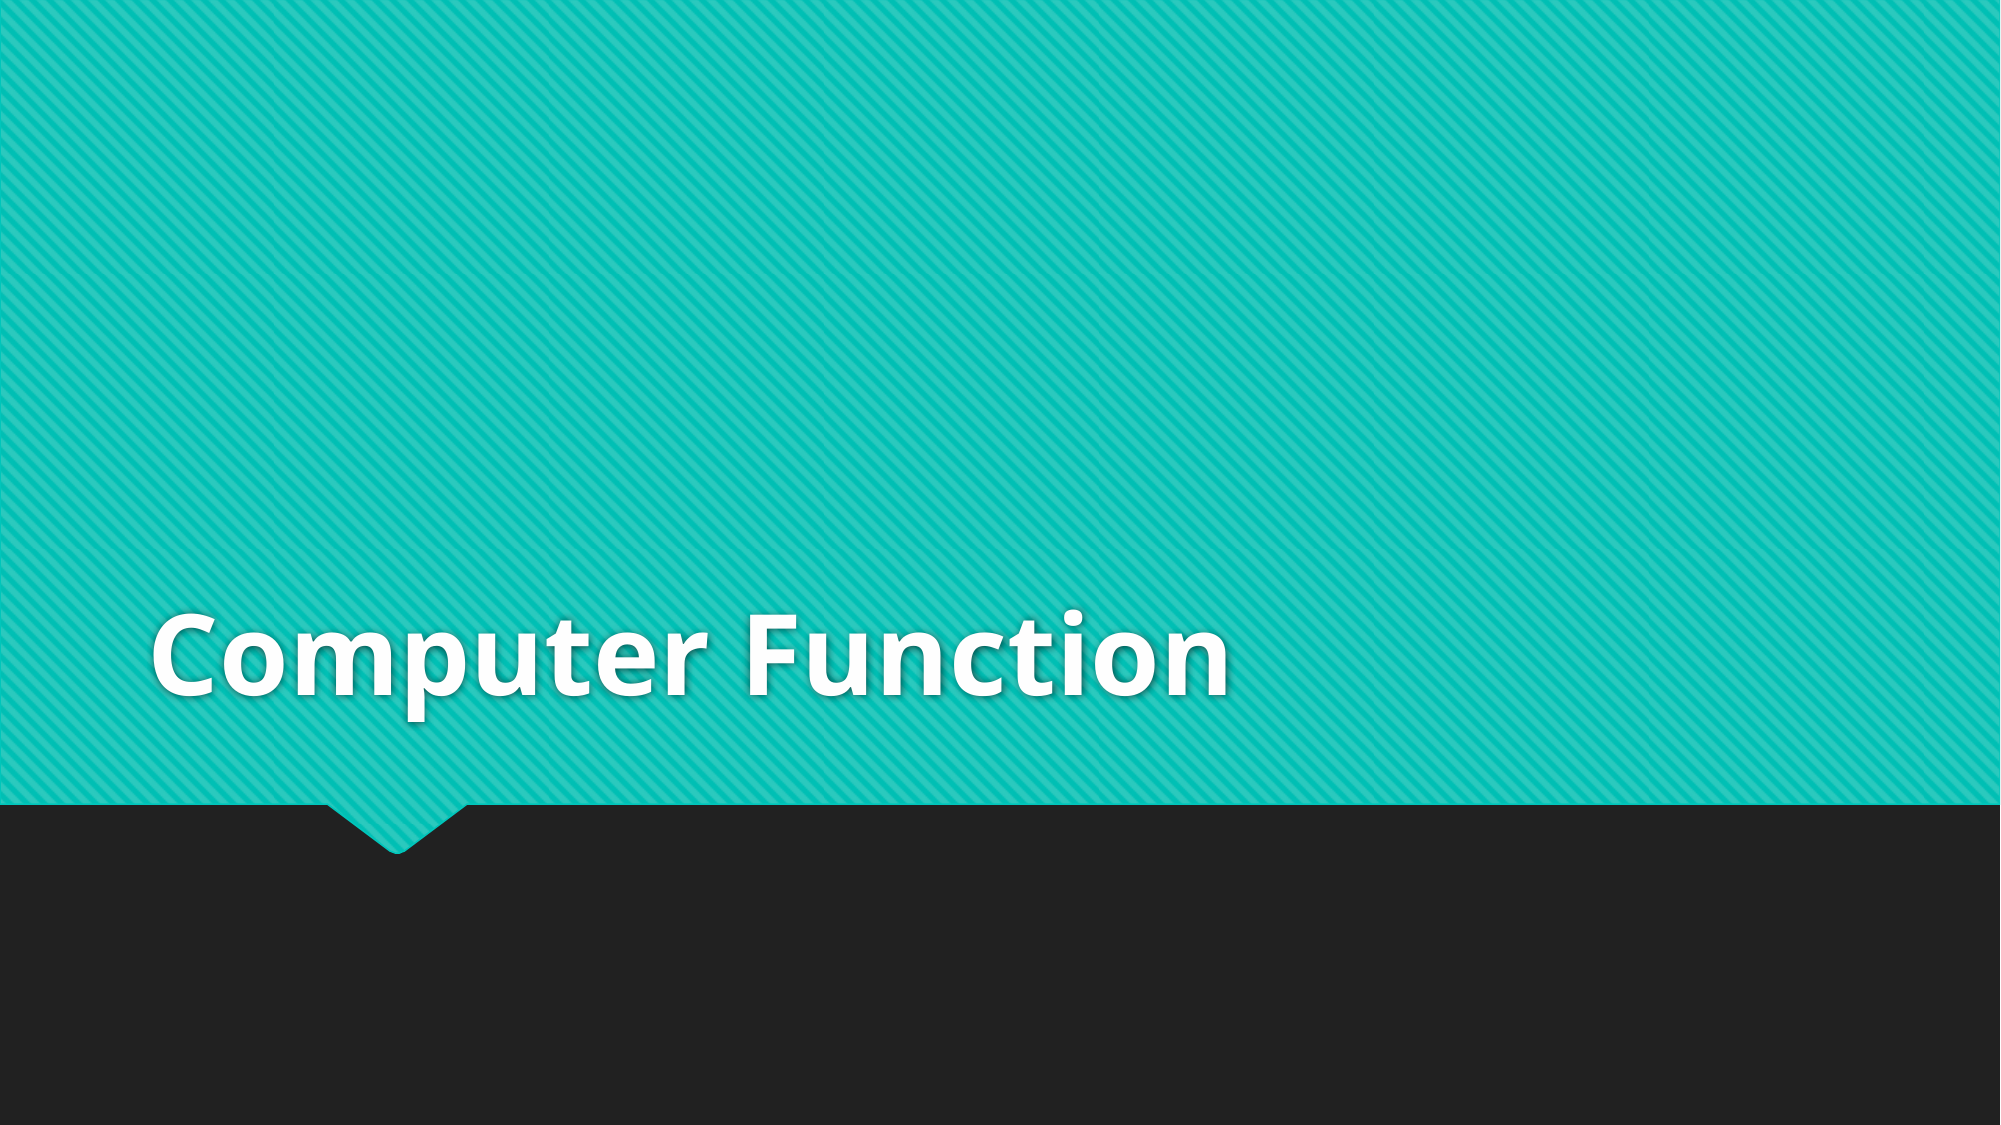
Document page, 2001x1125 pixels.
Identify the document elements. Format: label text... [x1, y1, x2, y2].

title Computer Function [132, 237, 1868, 726]
